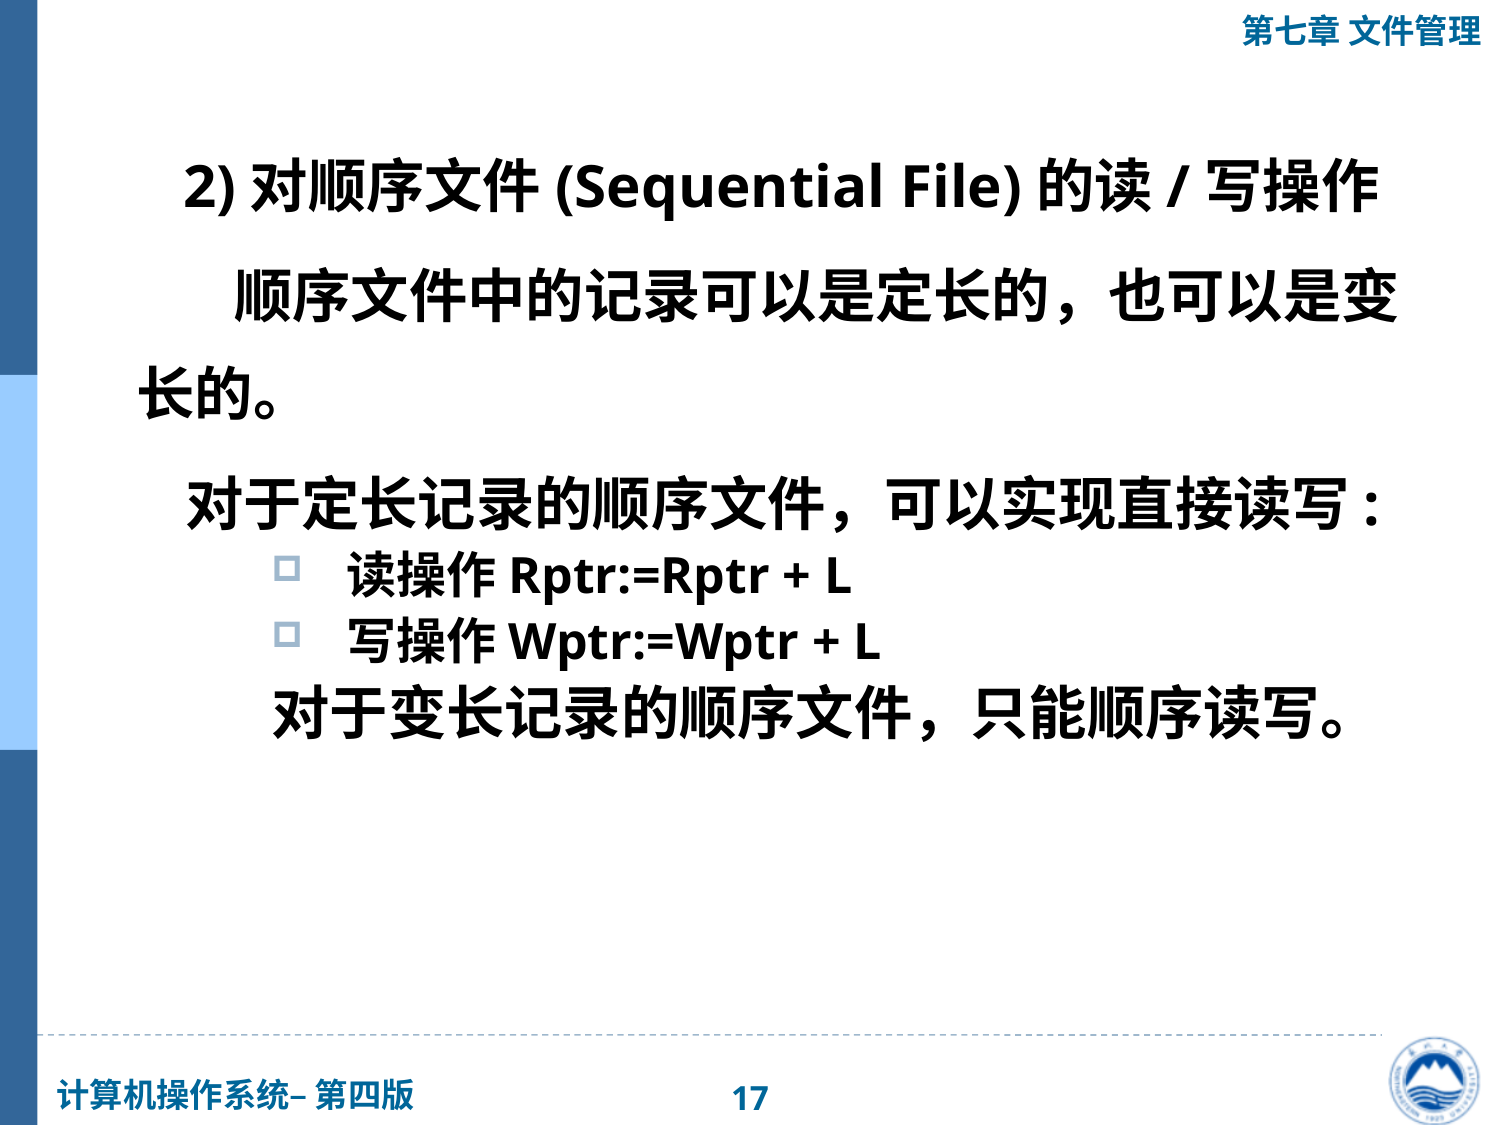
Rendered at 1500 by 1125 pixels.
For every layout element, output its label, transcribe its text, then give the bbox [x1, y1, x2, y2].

list 2)对顺序文件(Sequential File)的读/写操作 顺序文件中的记录可以是定长的，也可以是变长的。 对于定长记录的顺序文件，可以实现直接读写: 读操作Rptr:=Rptr + L 写操作Wptr:=Wptr + L 对于变长记录的顺序文件，只能顺序读写。 [76, 113, 1471, 1000]
picture [1382, 1033, 1482, 1125]
